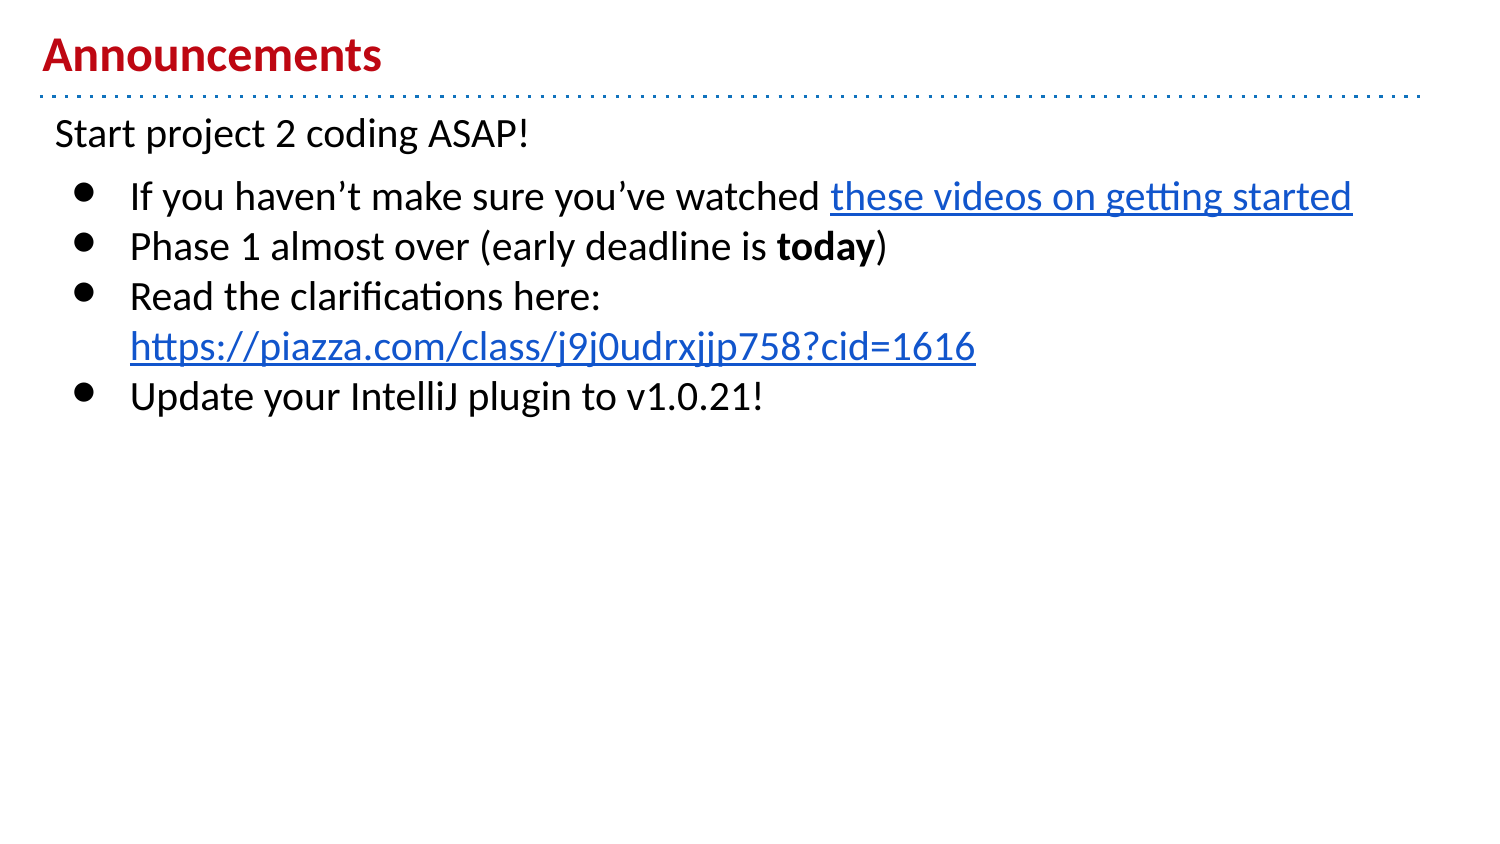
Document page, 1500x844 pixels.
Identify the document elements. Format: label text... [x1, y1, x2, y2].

list Start project 2 coding ASAP! If you haven’t make sure you’ve watched these videos on getting started Phase 1 almost over (early deadline is today) Read the clarifications here: https://piazza.com/class/j9j0udrxjjp758?cid=1616 Update your IntelliJ plugin to v1.0.21! [39, 91, 1425, 812]
title Announcements [27, 15, 1378, 97]
